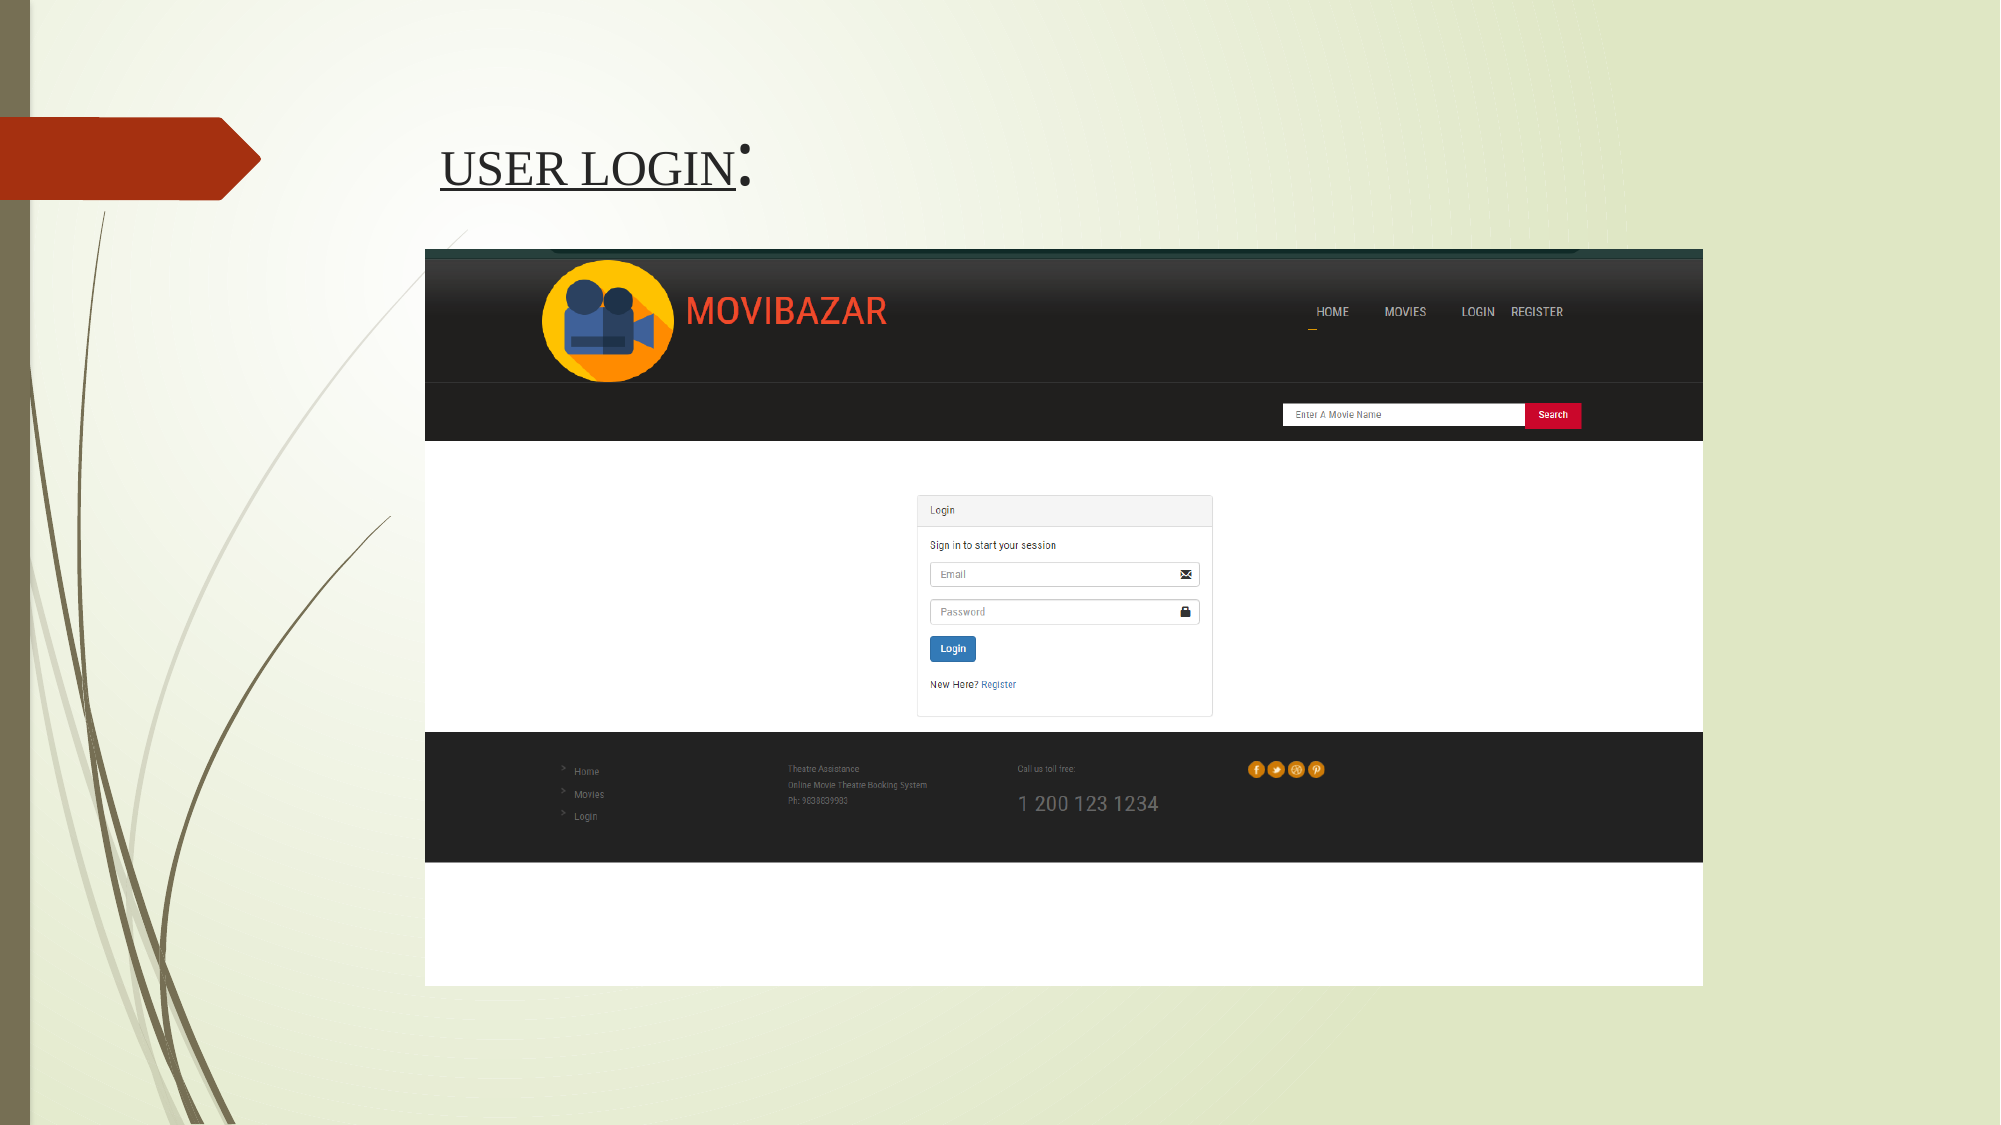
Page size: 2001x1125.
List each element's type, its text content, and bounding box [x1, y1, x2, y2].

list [425, 249, 1703, 986]
title USER LOGIN: [425, 102, 1888, 213]
